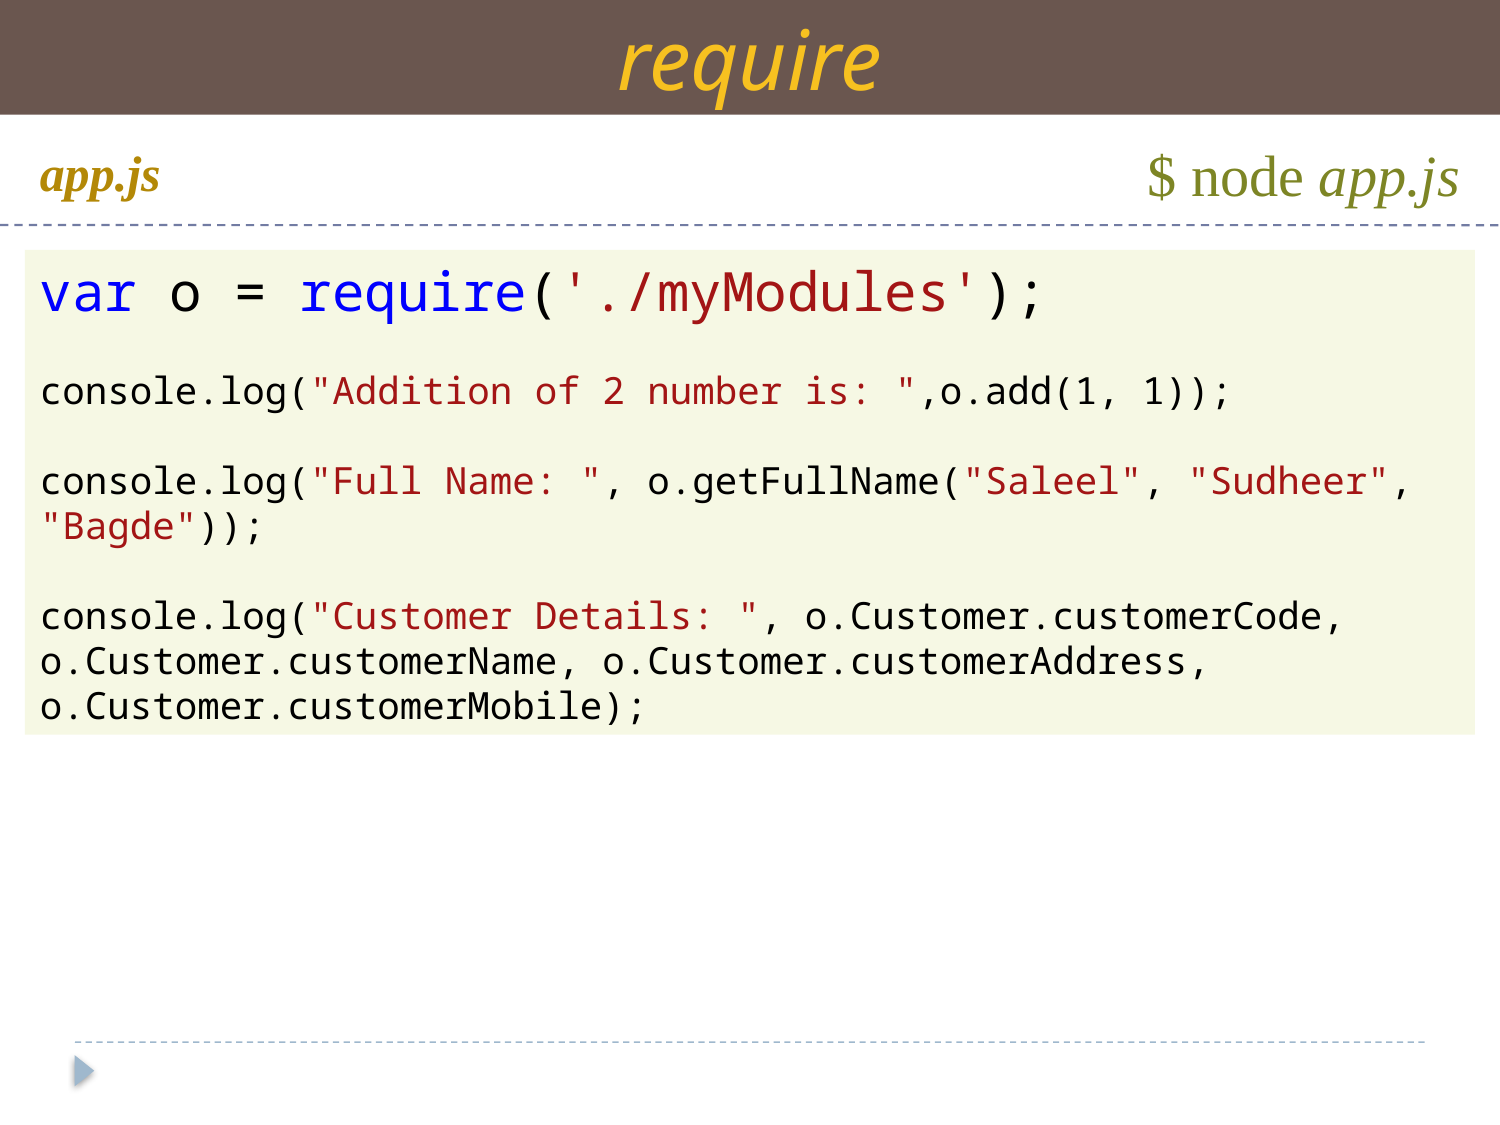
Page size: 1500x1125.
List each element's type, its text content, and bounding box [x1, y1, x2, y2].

text_box require [0, 0, 1500, 115]
text_box app.js [24, 133, 1125, 209]
text_box var o = require('./myModules'); console.log("Addition of 2 number is: ",o.add(1, 1)); console.log("Full Name: ", o.getFullName("Saleel", "Sudheer", "Bagde")); console.log("Customer Details: ", o.Customer.customerCode, o.Customer.customerName, o.Customer.customerAddress, o.Customer.customerMobile); [24, 249, 1475, 735]
text_box $ node app.js [1125, 130, 1475, 216]
